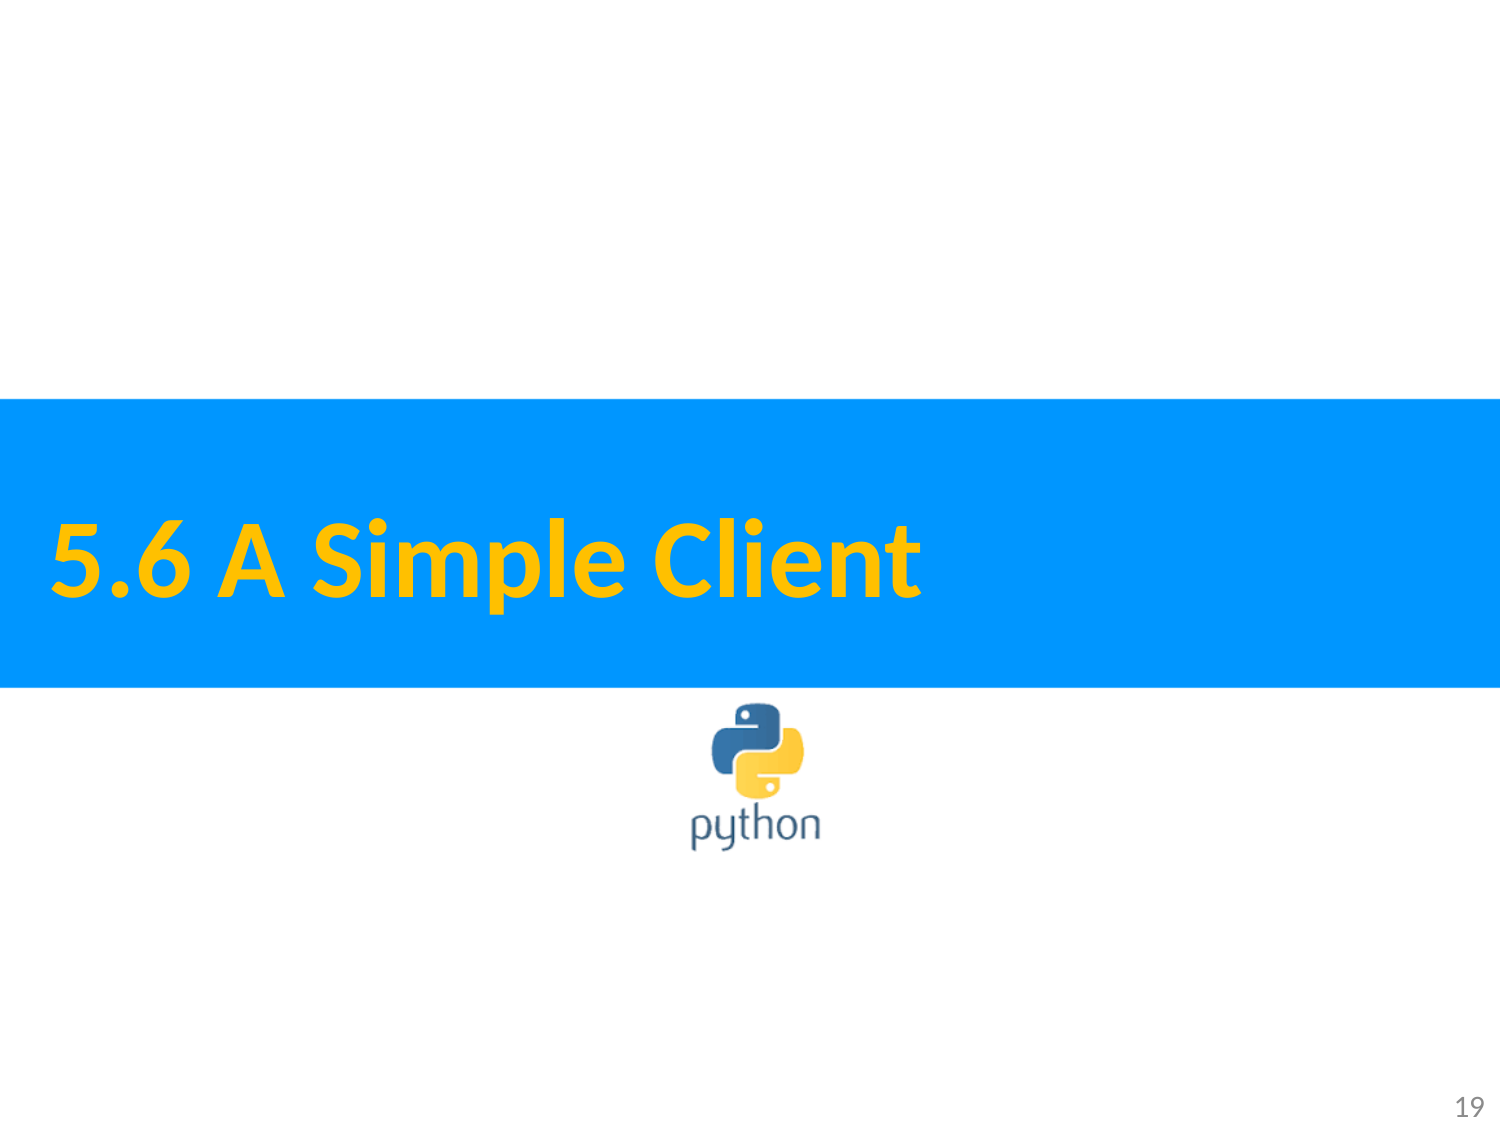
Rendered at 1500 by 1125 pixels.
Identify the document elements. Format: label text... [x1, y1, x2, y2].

picture [0, 0, 1500, 1125]
text_box 5.6 A Simple Client [33, 477, 1467, 627]
slide_number 19 [1162, 1074, 1500, 1125]
